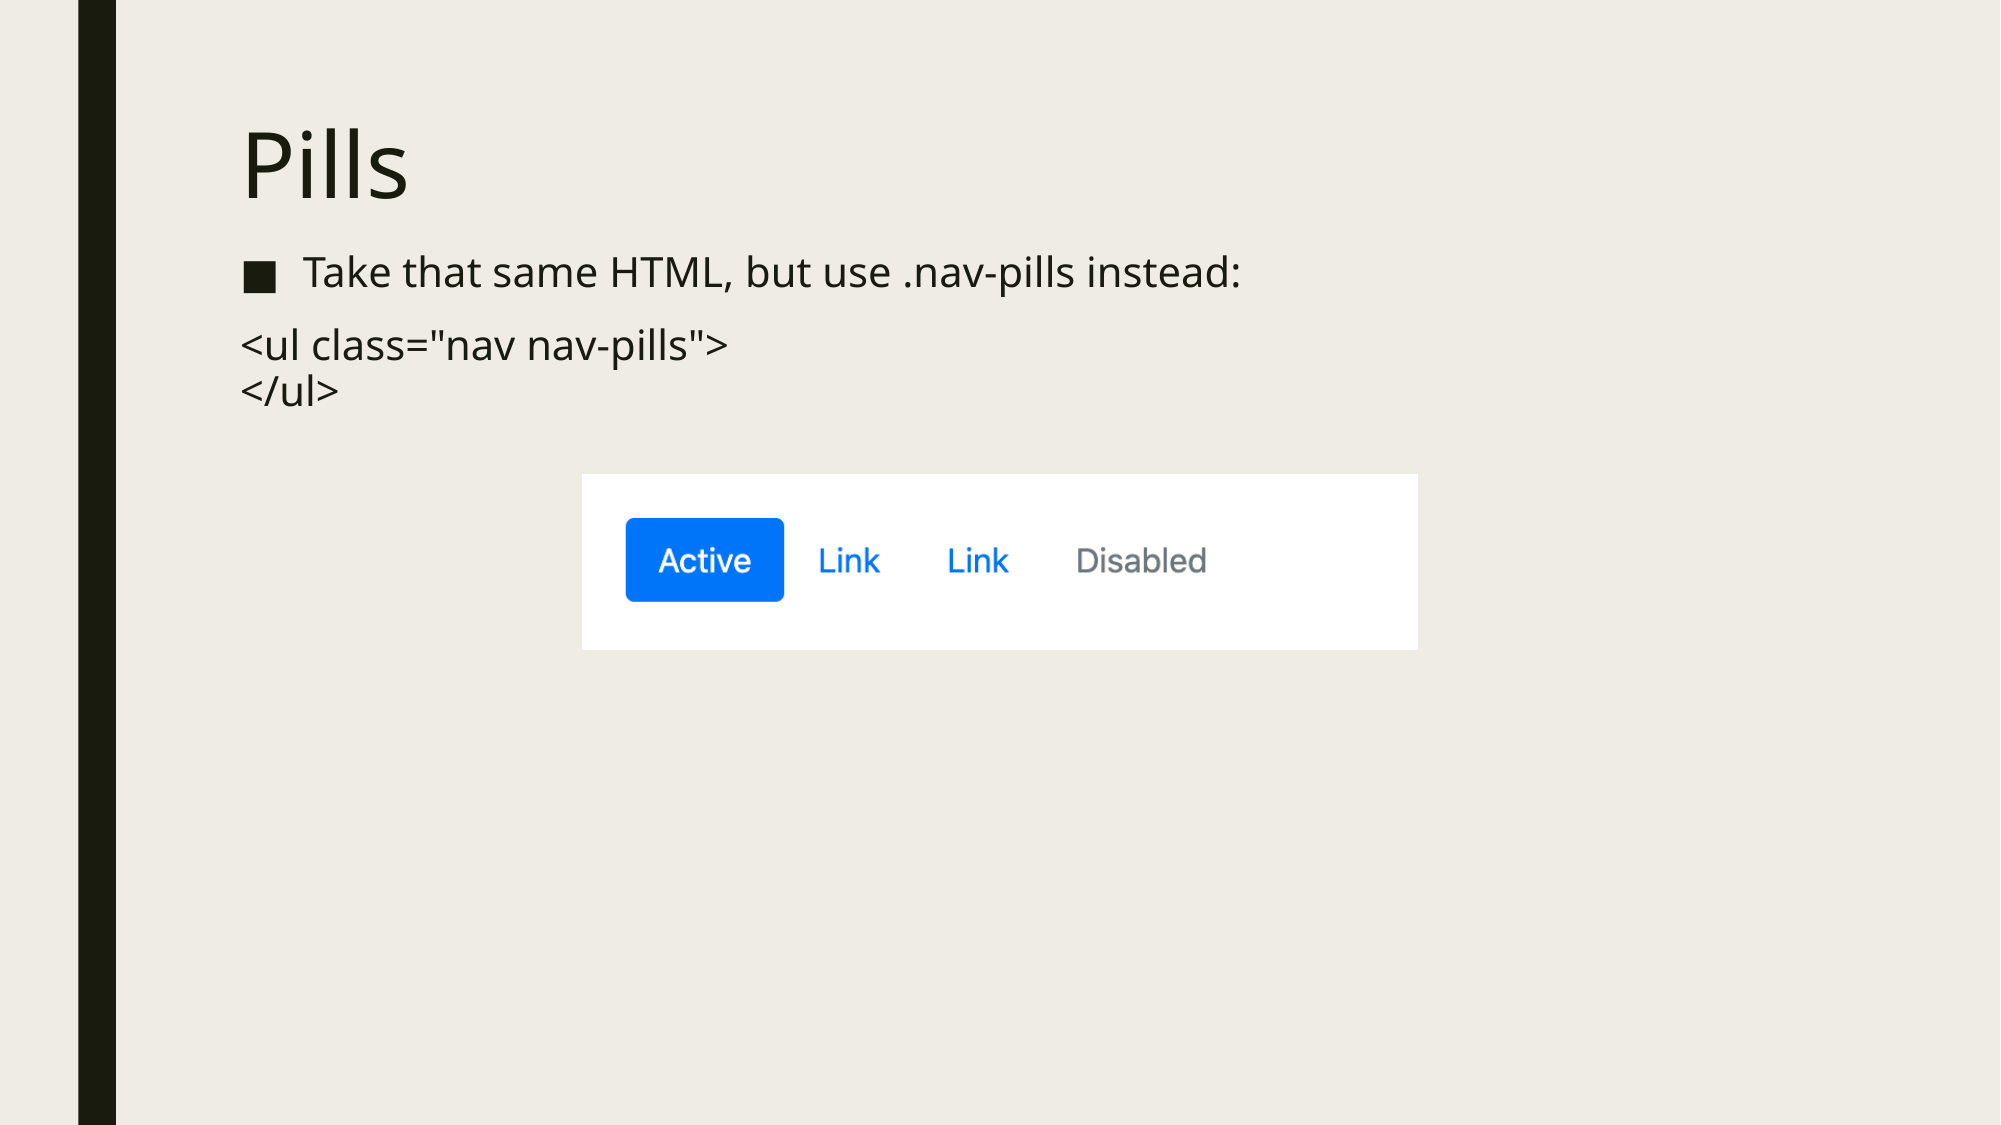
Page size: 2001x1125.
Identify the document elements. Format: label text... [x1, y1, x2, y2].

list Take that same HTML, but use .nav-pills instead: <ul class="nav nav-pills"> </ul> [225, 242, 1800, 963]
picture [582, 474, 1418, 650]
title Pills [225, 112, 1800, 242]
